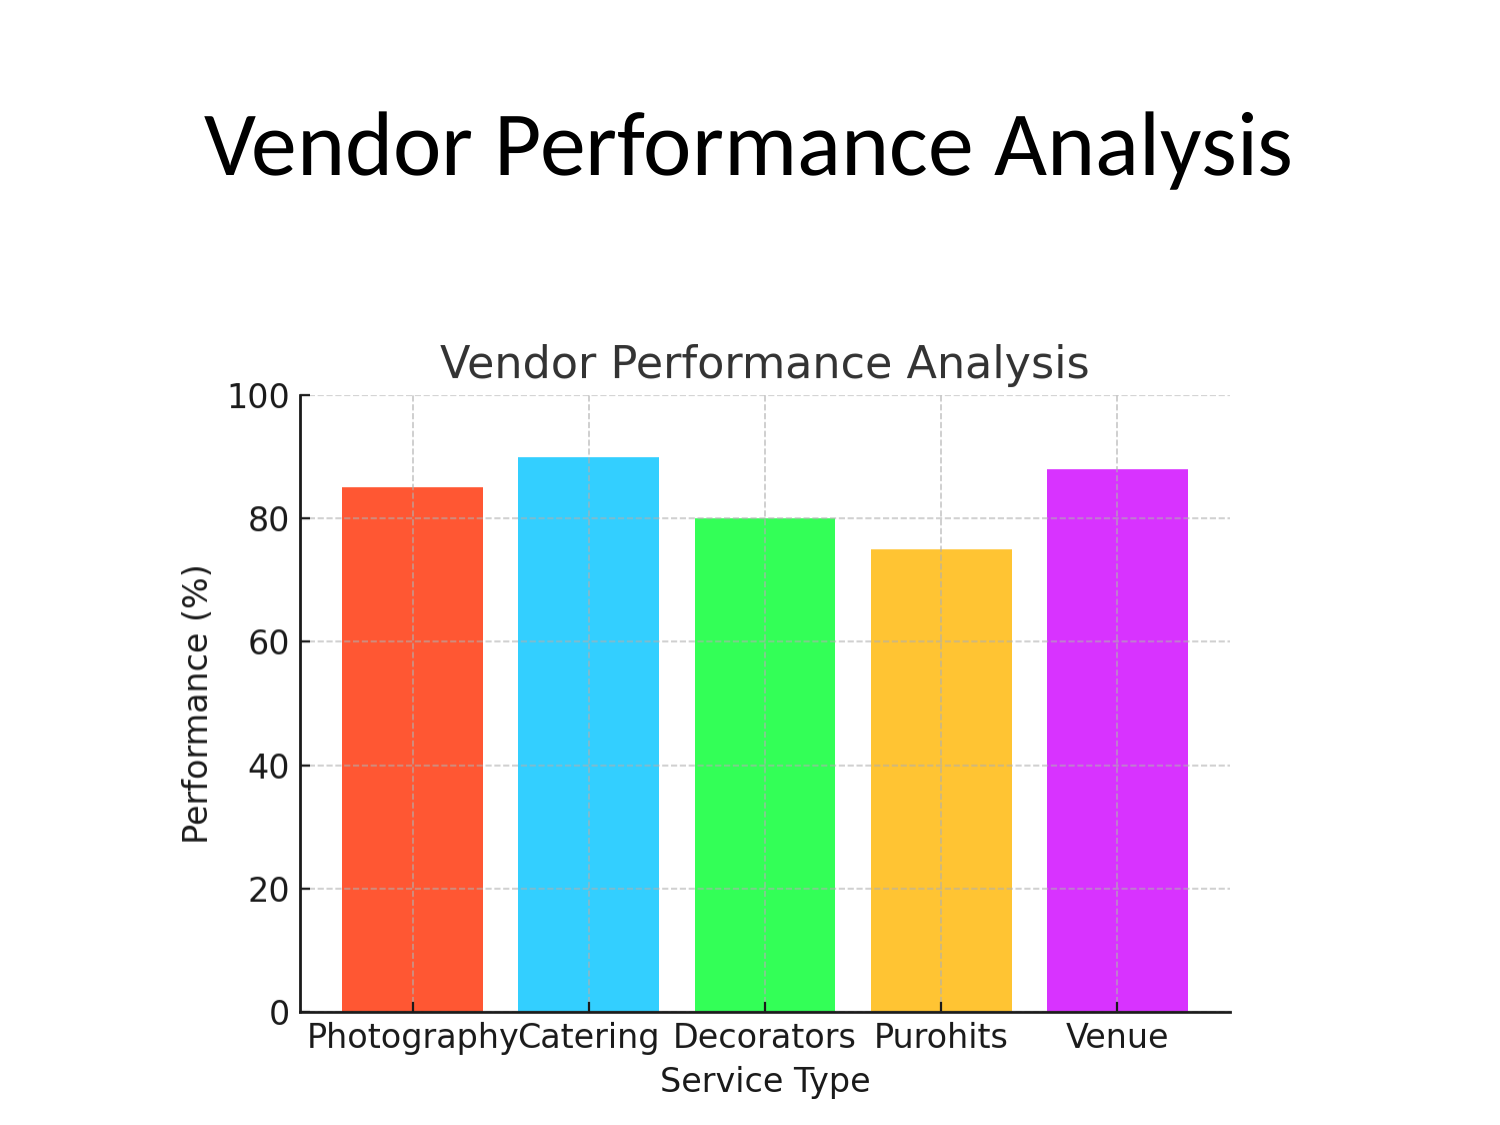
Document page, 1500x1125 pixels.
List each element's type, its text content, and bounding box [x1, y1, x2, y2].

picture [149, 299, 1351, 1101]
title Vendor Performance Analysis [75, 45, 1425, 233]
